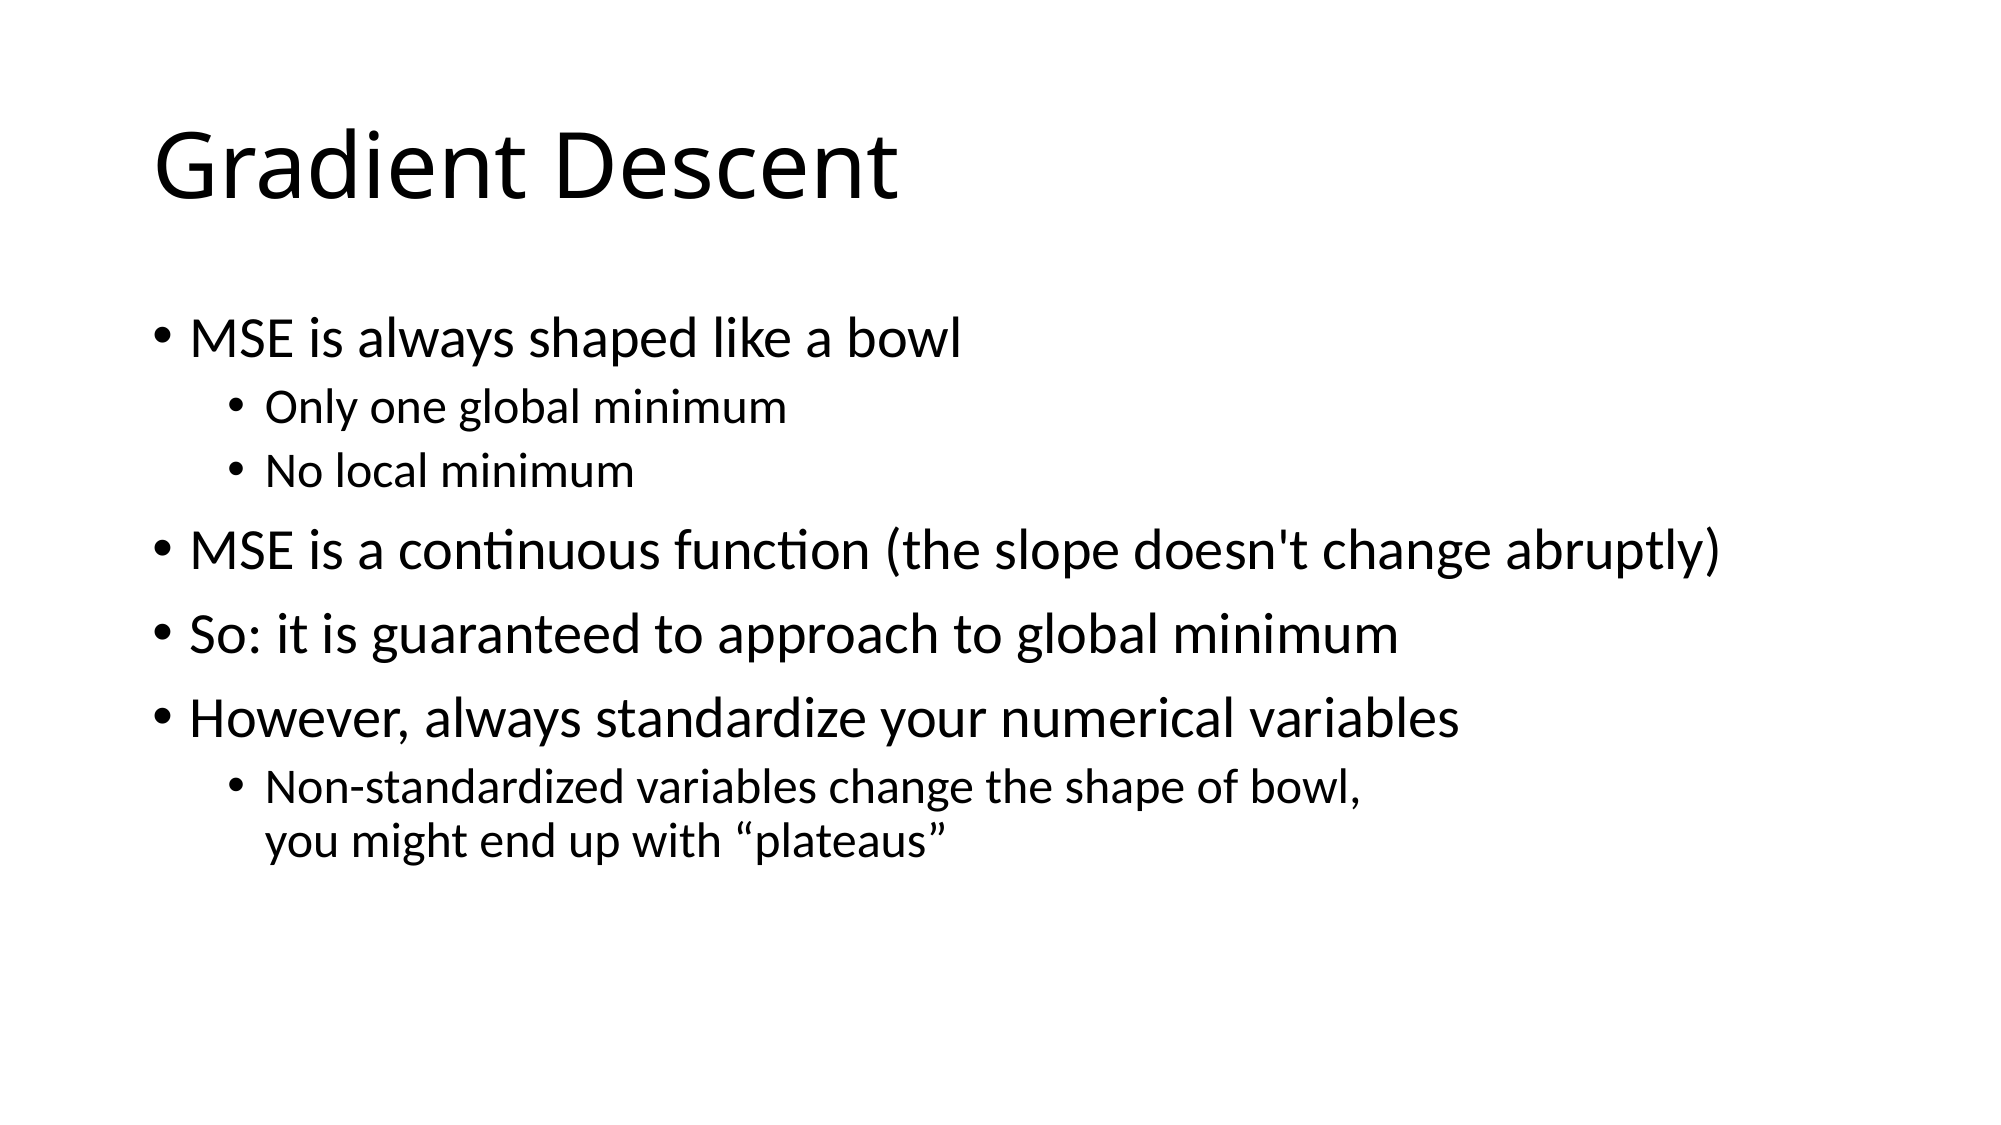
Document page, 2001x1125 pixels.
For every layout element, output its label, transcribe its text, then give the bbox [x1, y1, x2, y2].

list MSE is always shaped like a bowl Only one global minimum No local minimum MSE is a continuous function (the slope doesn't change abruptly) So: it is guaranteed to approach to global minimum However, always standardize your numerical variables Non-standardized variables change the shape of bowl, you might end up with “plateaus” [137, 299, 1863, 1014]
title Gradient Descent [137, 59, 1863, 278]
